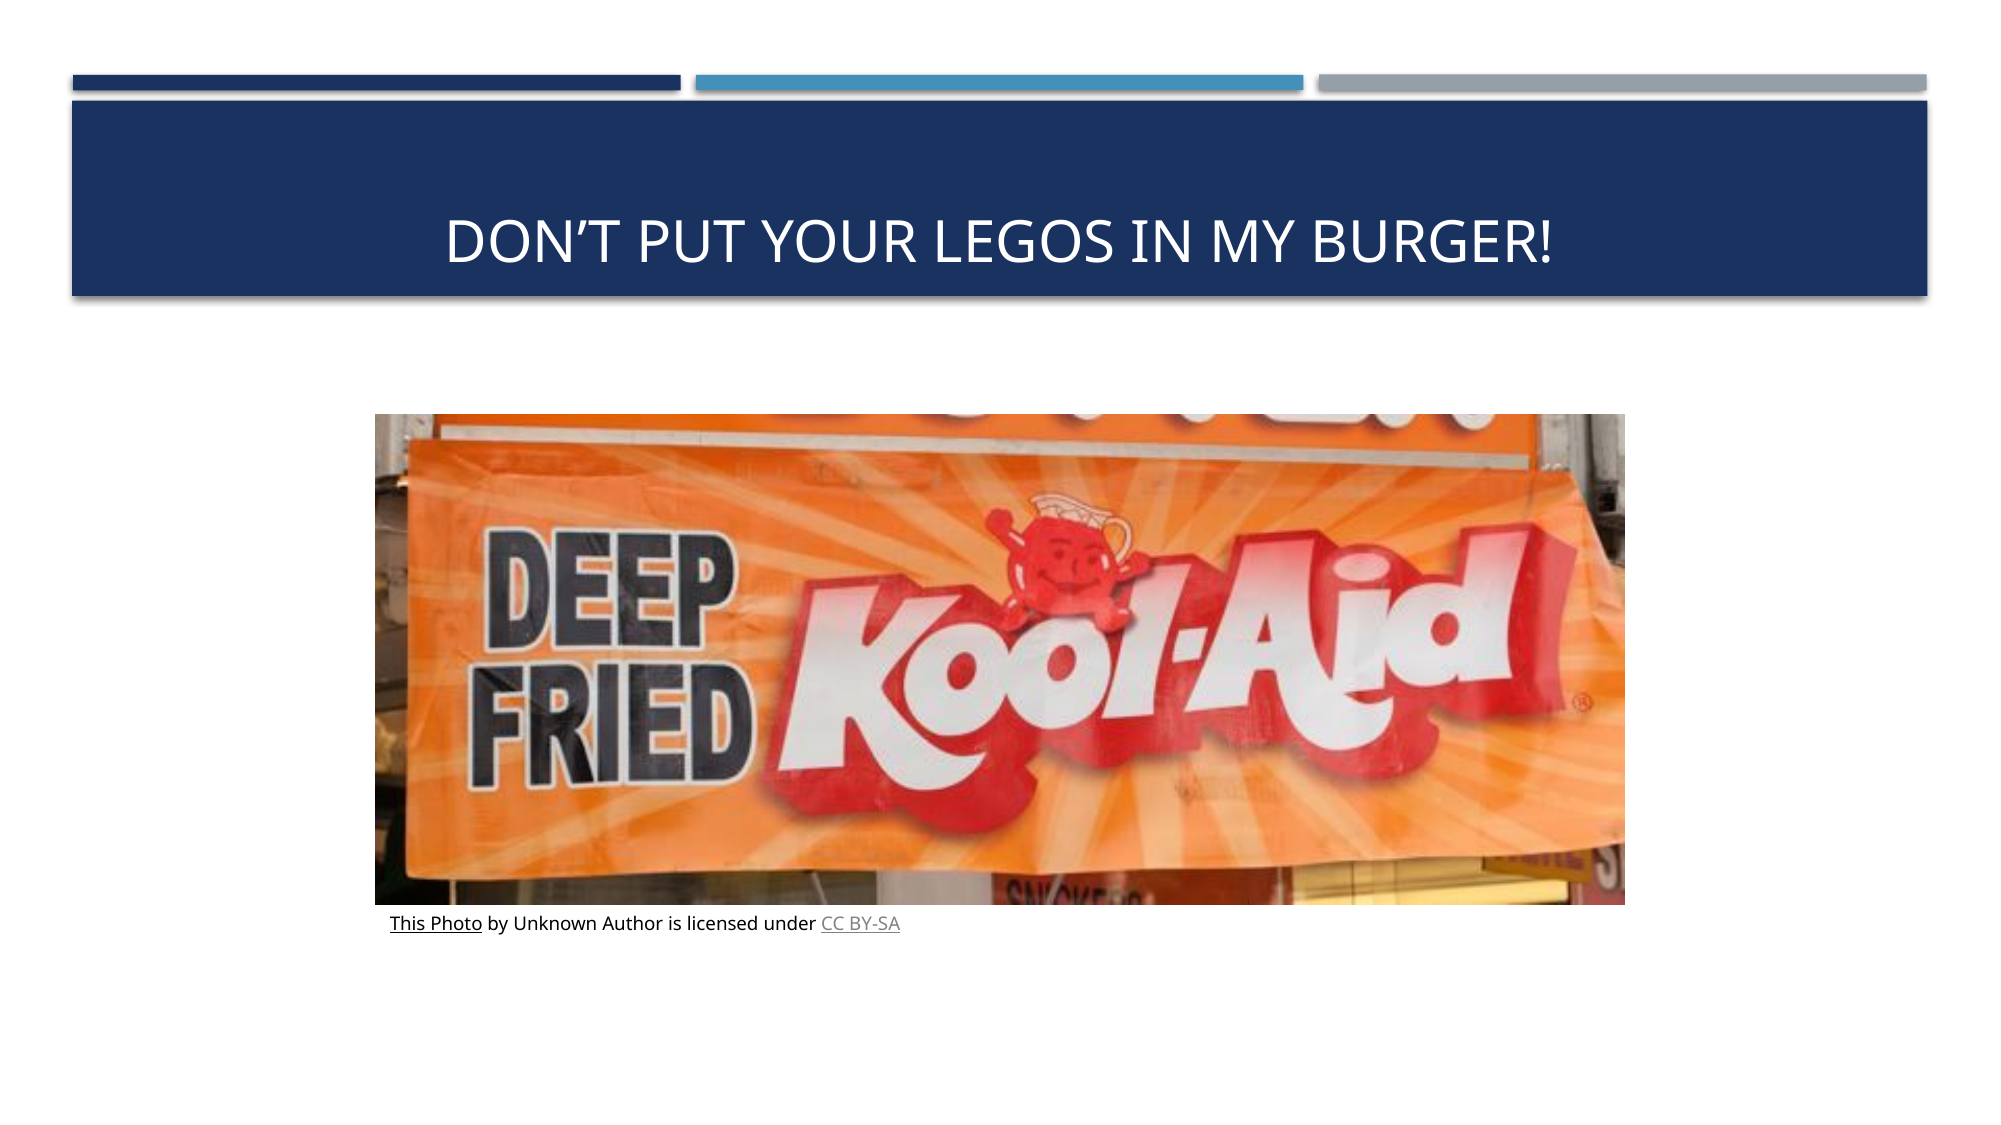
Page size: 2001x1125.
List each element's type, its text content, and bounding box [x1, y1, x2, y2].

title Don’t put your legos in my burger! [95, 115, 1905, 282]
text_box This Photo by Unknown Author is licensed under CC BY-SA [375, 913, 1625, 945]
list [374, 414, 1626, 905]
